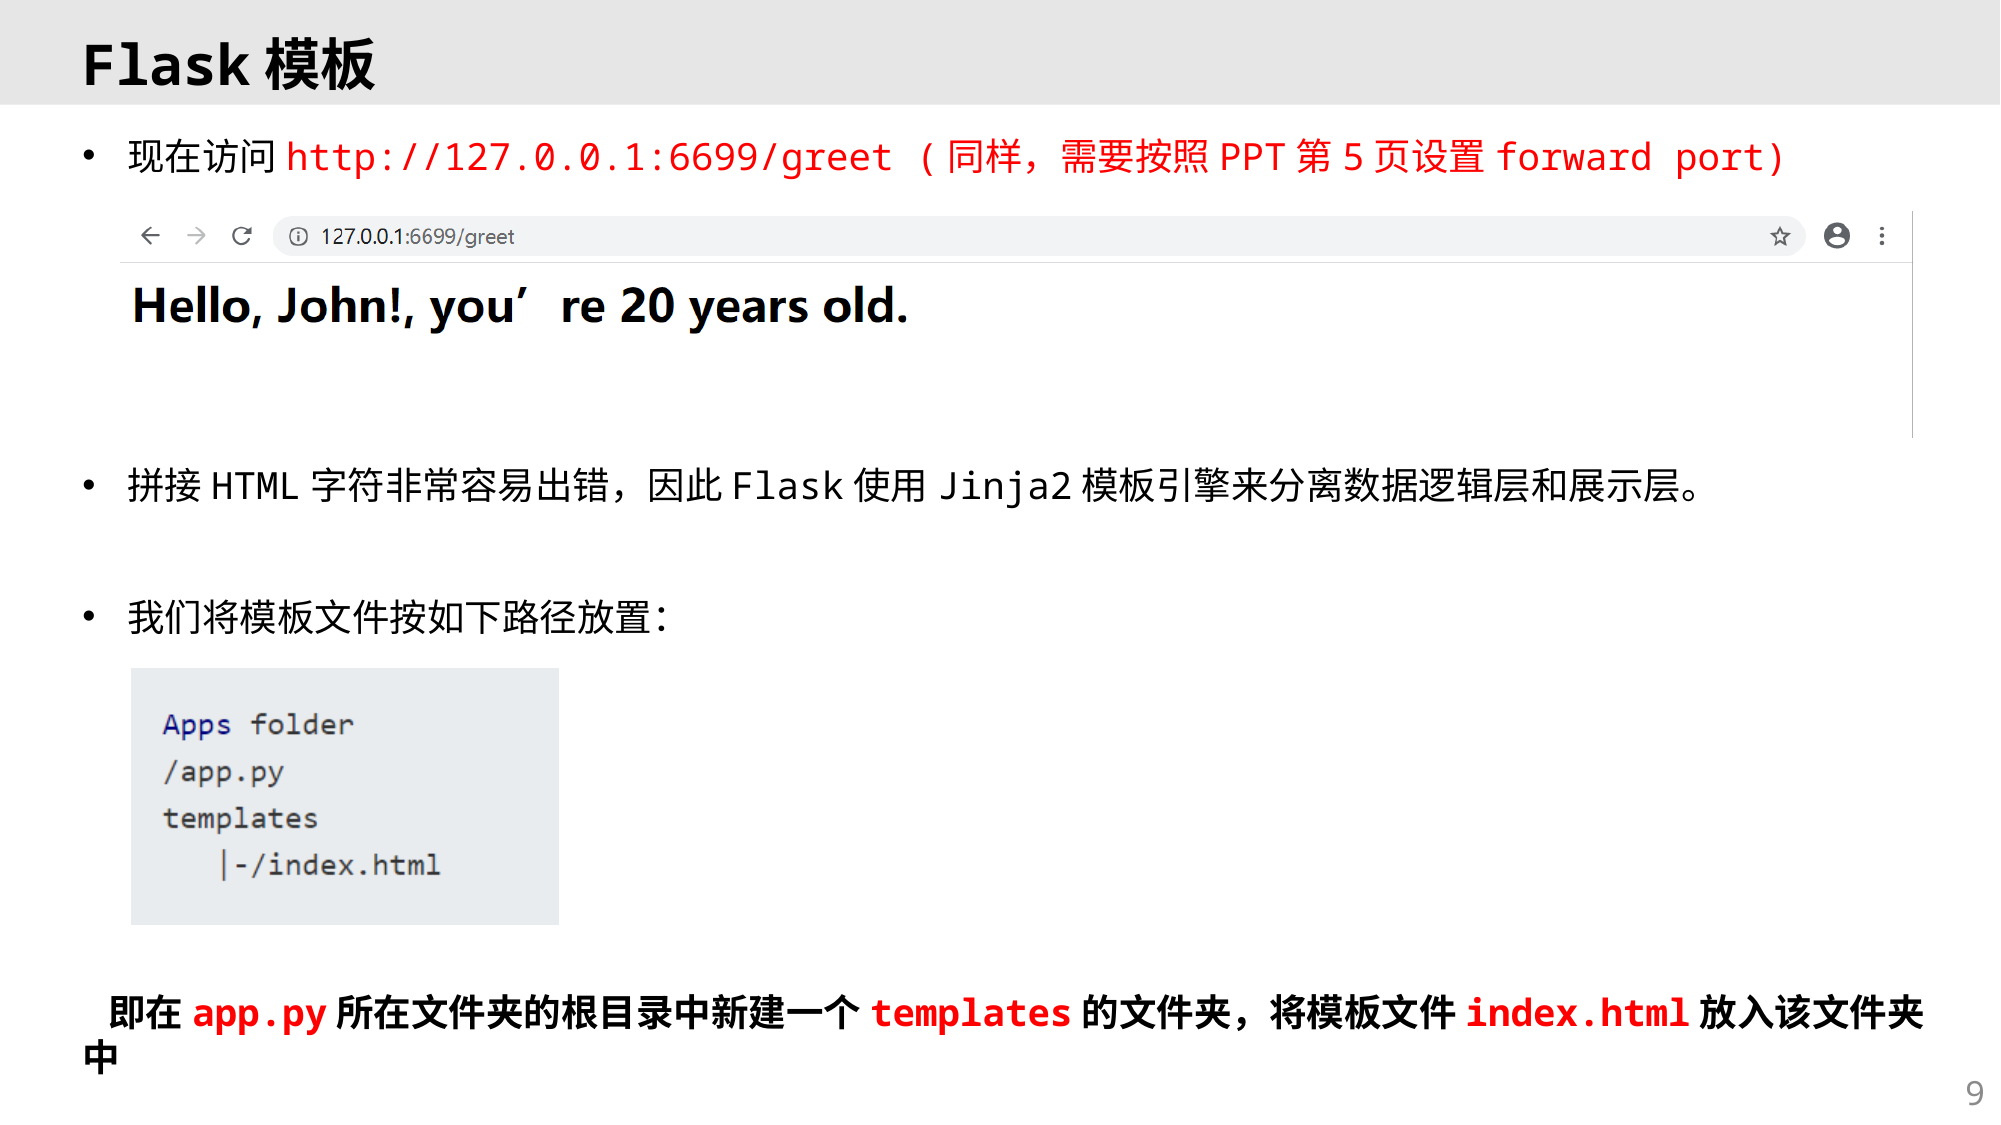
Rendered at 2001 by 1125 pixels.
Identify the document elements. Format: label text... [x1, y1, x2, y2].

picture [120, 211, 1913, 438]
list 现在访问http://127.0.0.1:6699/greet (同样，需要按照PPT第5页设置forward port) 拼接HTML字符非常容易出错，因此Flask使用Jinja2模板引擎来分离数据逻辑层和展示层。 我们将模板文件按如下路径放置： 即在app.py所在文件夹的根目录中新建一个templates的文件夹，将模板文件index.html放入该文件夹中 [67, 125, 1945, 1103]
slide_number 9 [1550, 1065, 2000, 1125]
title Flask模板 [67, 16, 1945, 119]
picture [131, 668, 559, 926]
